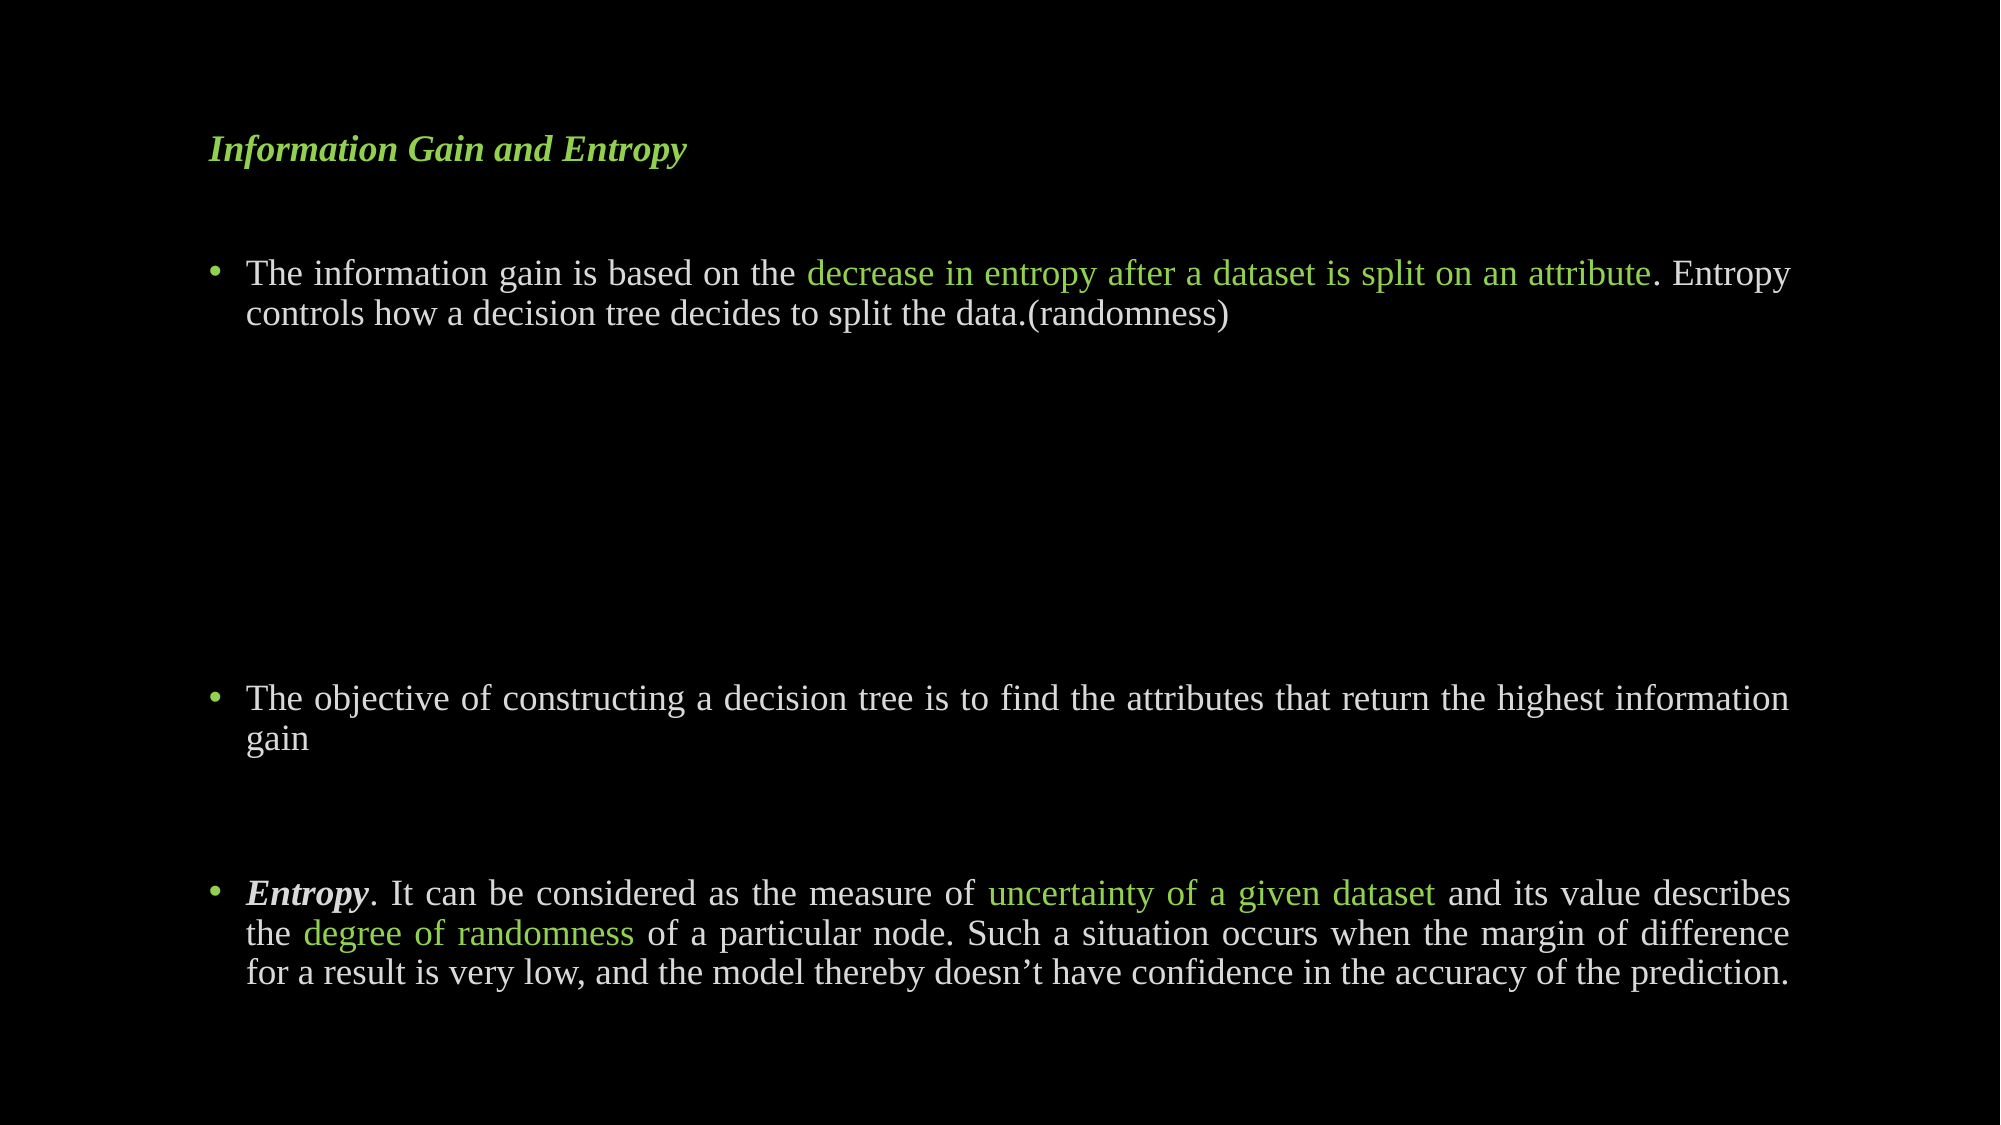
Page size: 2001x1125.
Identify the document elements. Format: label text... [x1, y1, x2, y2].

title Information Gain and Entropy [193, 87, 1694, 178]
